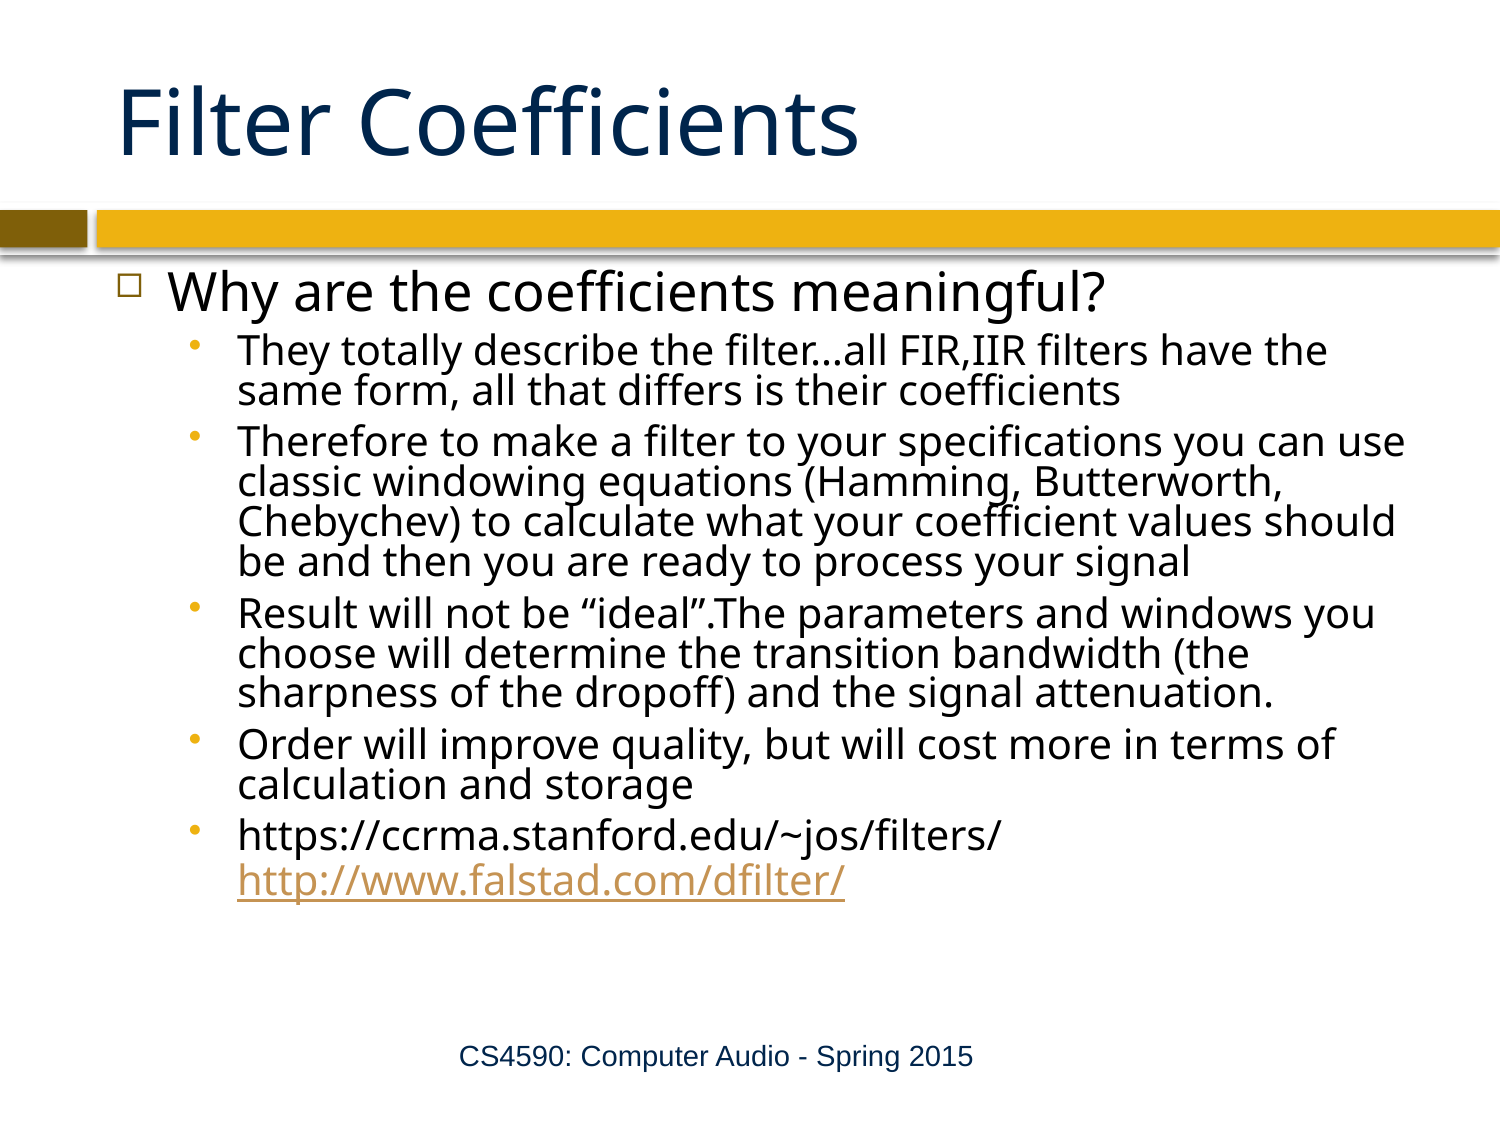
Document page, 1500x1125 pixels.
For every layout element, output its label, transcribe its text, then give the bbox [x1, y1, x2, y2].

title Filter Coefficients [100, 37, 1438, 200]
list Why are the coefficients meaningful? They totally describe the filter…all FIR,IIR filters have the same form, all that differs is their coefficients Therefore to make a filter to your specifications you can use classic windowing equations (Hamming, Butterworth, Chebychev) to calculate what your coefficient values should be and then you are ready to process your signal Result will not be “ideal”.The parameters and windows you choose will determine the transition bandwidth (the sharpness of the dropoff) and the signal attenuation. Order will improve quality, but will cost more in terms of calculation and storage https://ccrma.stanford.edu/~jos/filters/http://www.falstad.com/dfilter/ [100, 262, 1438, 1000]
footer CS4590: Computer Audio - Spring 2015 [99, 1024, 990, 1085]
